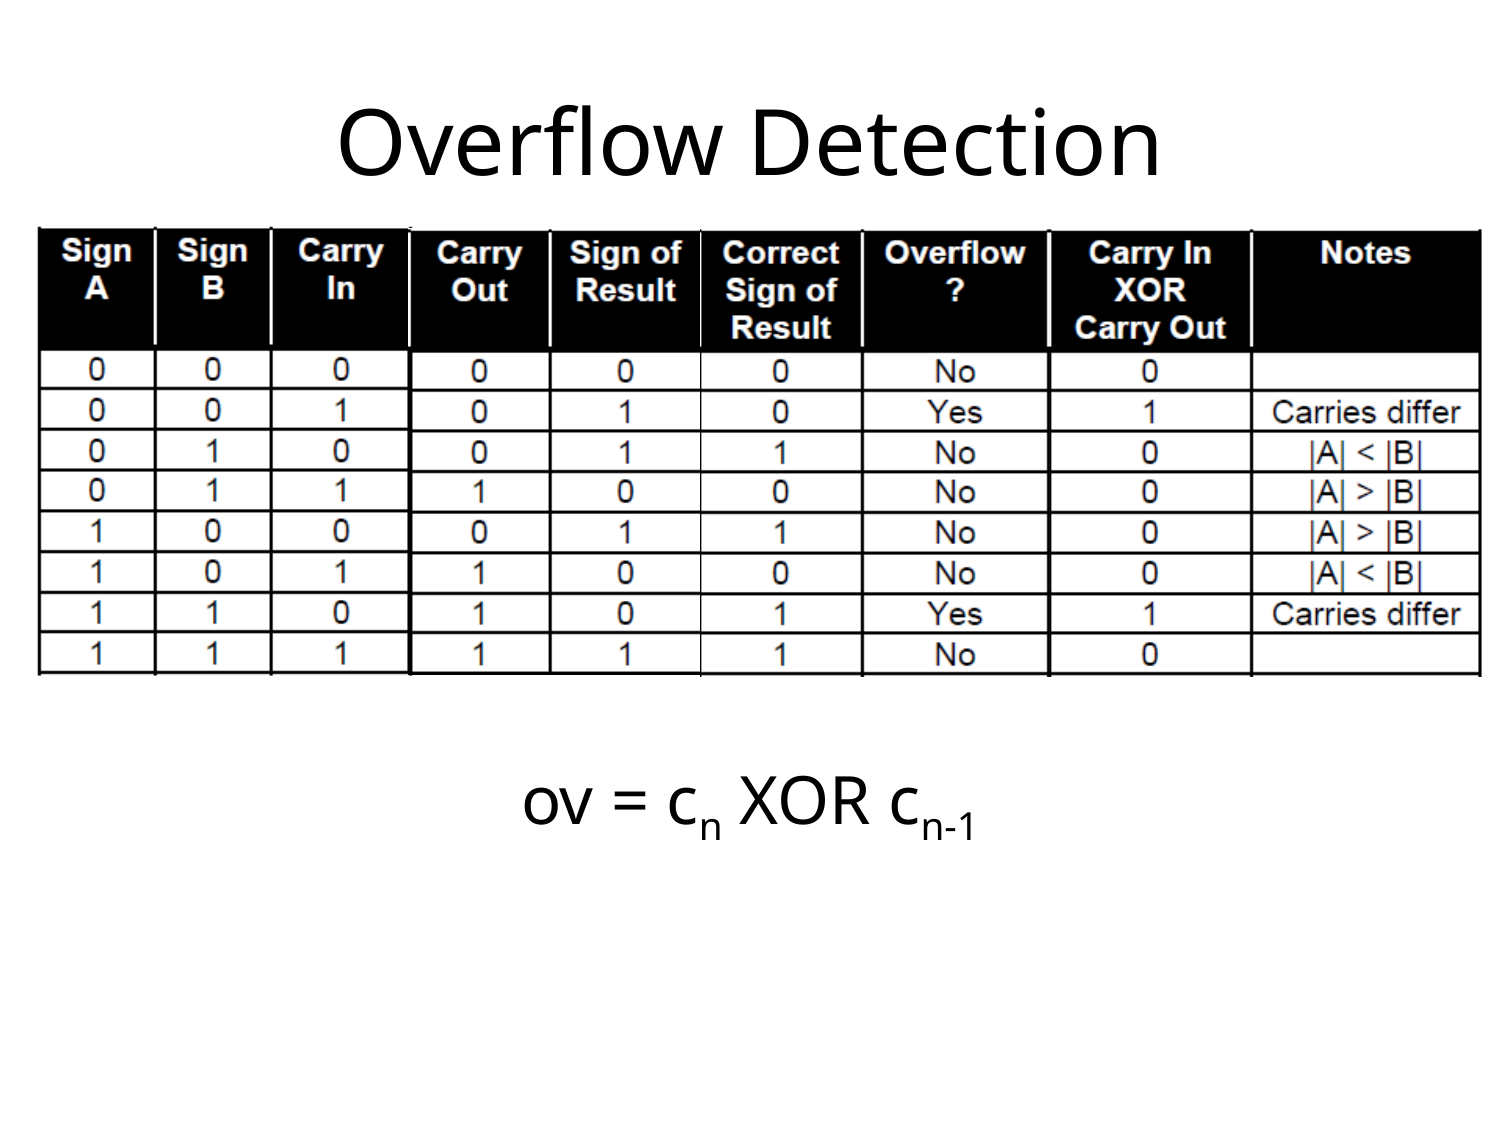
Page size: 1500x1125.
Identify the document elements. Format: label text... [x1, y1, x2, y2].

picture [35, 224, 1485, 679]
list ov = cn XOR cn-1 [75, 750, 1425, 880]
title Overflow Detection [75, 45, 1425, 226]
